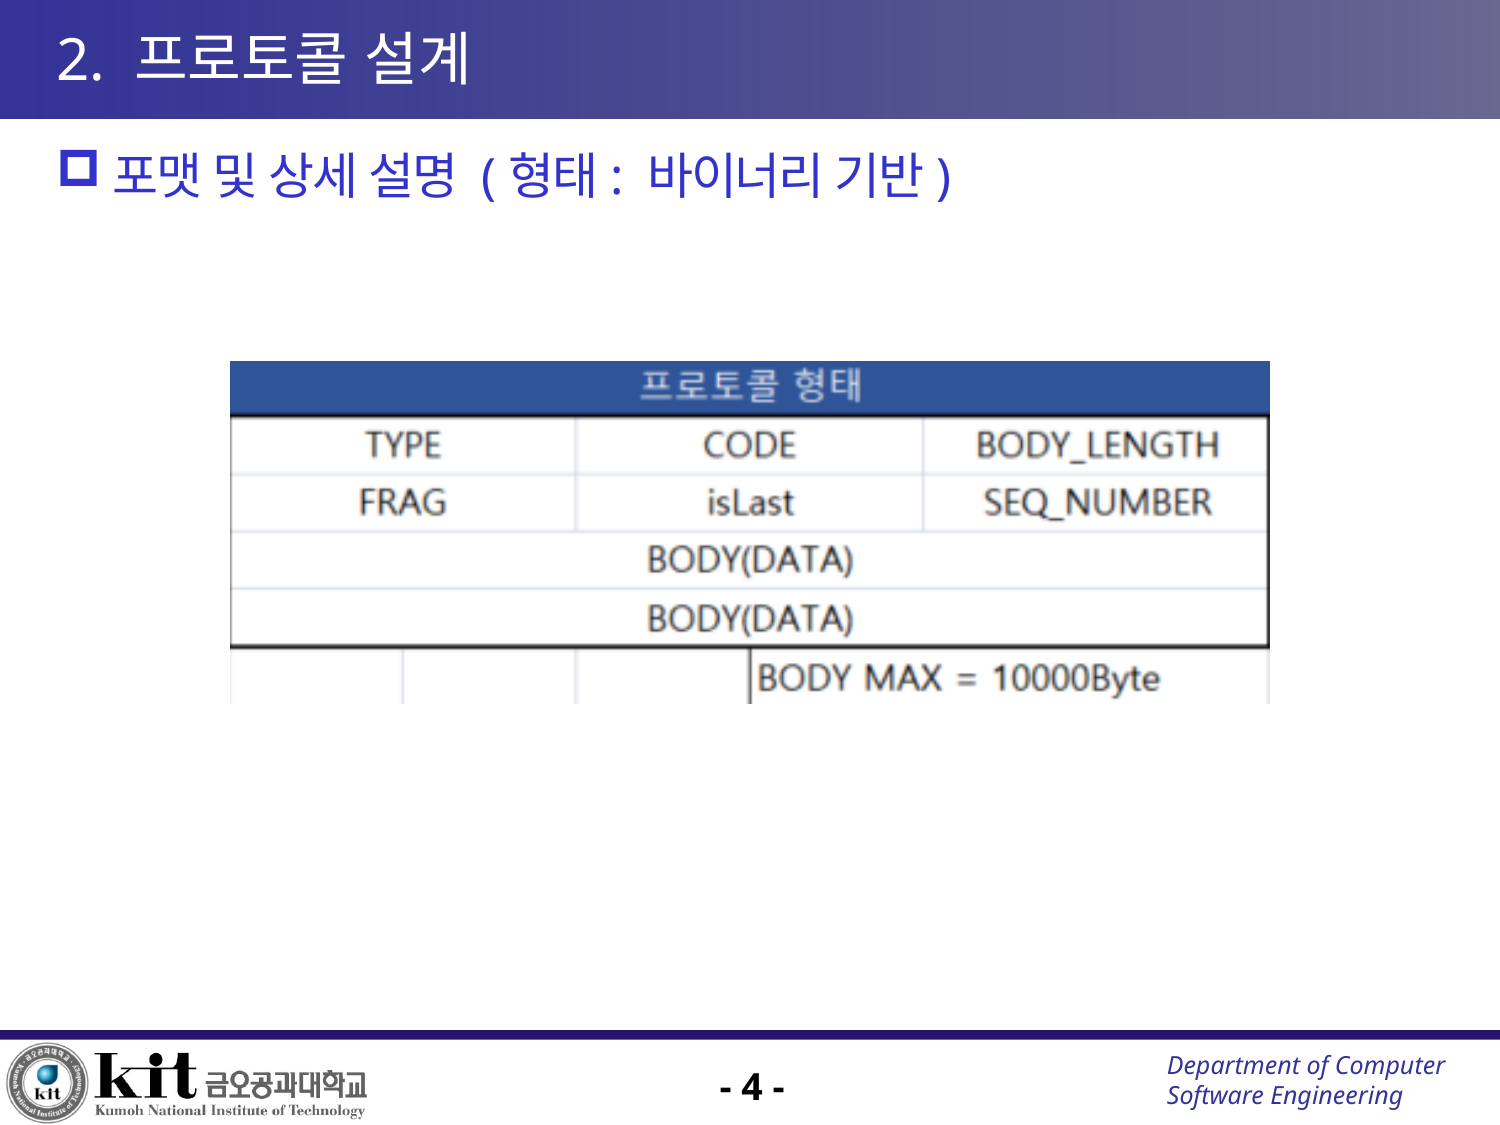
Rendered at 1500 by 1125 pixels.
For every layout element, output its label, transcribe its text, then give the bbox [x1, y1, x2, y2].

picture [92, 1050, 369, 1120]
slide_number - 4 - [576, 1055, 928, 1111]
picture [4, 1041, 90, 1124]
title 2. 프로토콜 설계 [40, 3, 1460, 111]
picture [229, 361, 1270, 705]
list 포맷 및 상세 설명 (형태: 바이너리 기반) [41, 137, 1459, 1024]
